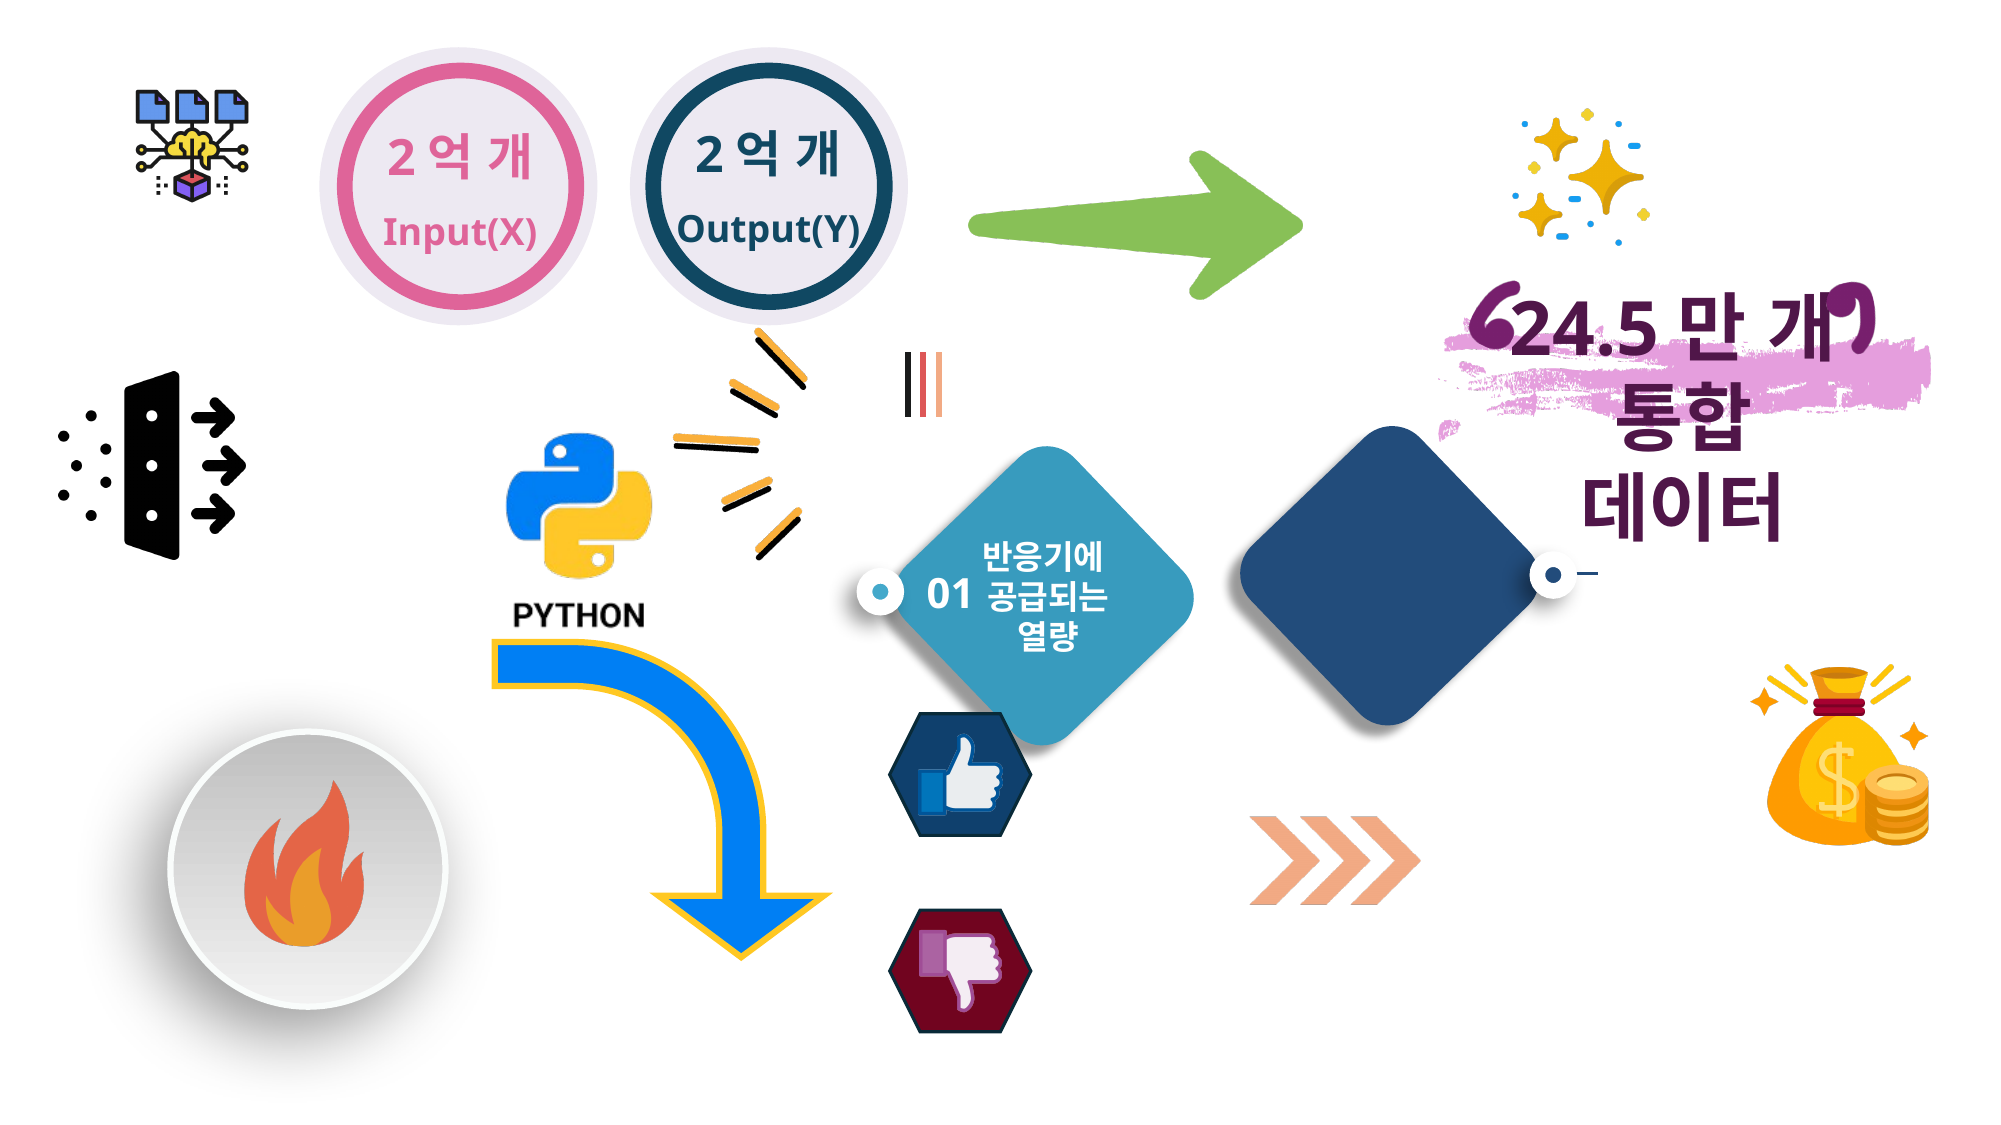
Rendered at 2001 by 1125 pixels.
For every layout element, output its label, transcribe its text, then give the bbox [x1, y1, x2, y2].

text_box [493, 651, 829, 960]
picture [968, 86, 1303, 364]
text_box [914, 444, 1171, 556]
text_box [907, 351, 940, 418]
picture [383, 326, 894, 651]
picture [1506, 102, 1656, 252]
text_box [318, 46, 598, 326]
picture [131, 85, 252, 206]
text_box 2억 개 Output(Y) [909, 115, 914, 258]
text_box [1535, 557, 1571, 593]
text_box [1242, 424, 1535, 727]
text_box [835, 556, 1261, 635]
picture [217, 776, 391, 950]
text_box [889, 713, 1032, 836]
text_box 2억 개 Output(Y) [622, 115, 629, 258]
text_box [1437, 272, 1931, 471]
picture [1232, 785, 1435, 937]
text_box [917, 635, 1175, 747]
picture [1746, 664, 1931, 849]
picture [57, 371, 247, 560]
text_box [629, 46, 909, 326]
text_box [889, 909, 1032, 1033]
text_box [168, 730, 448, 1009]
